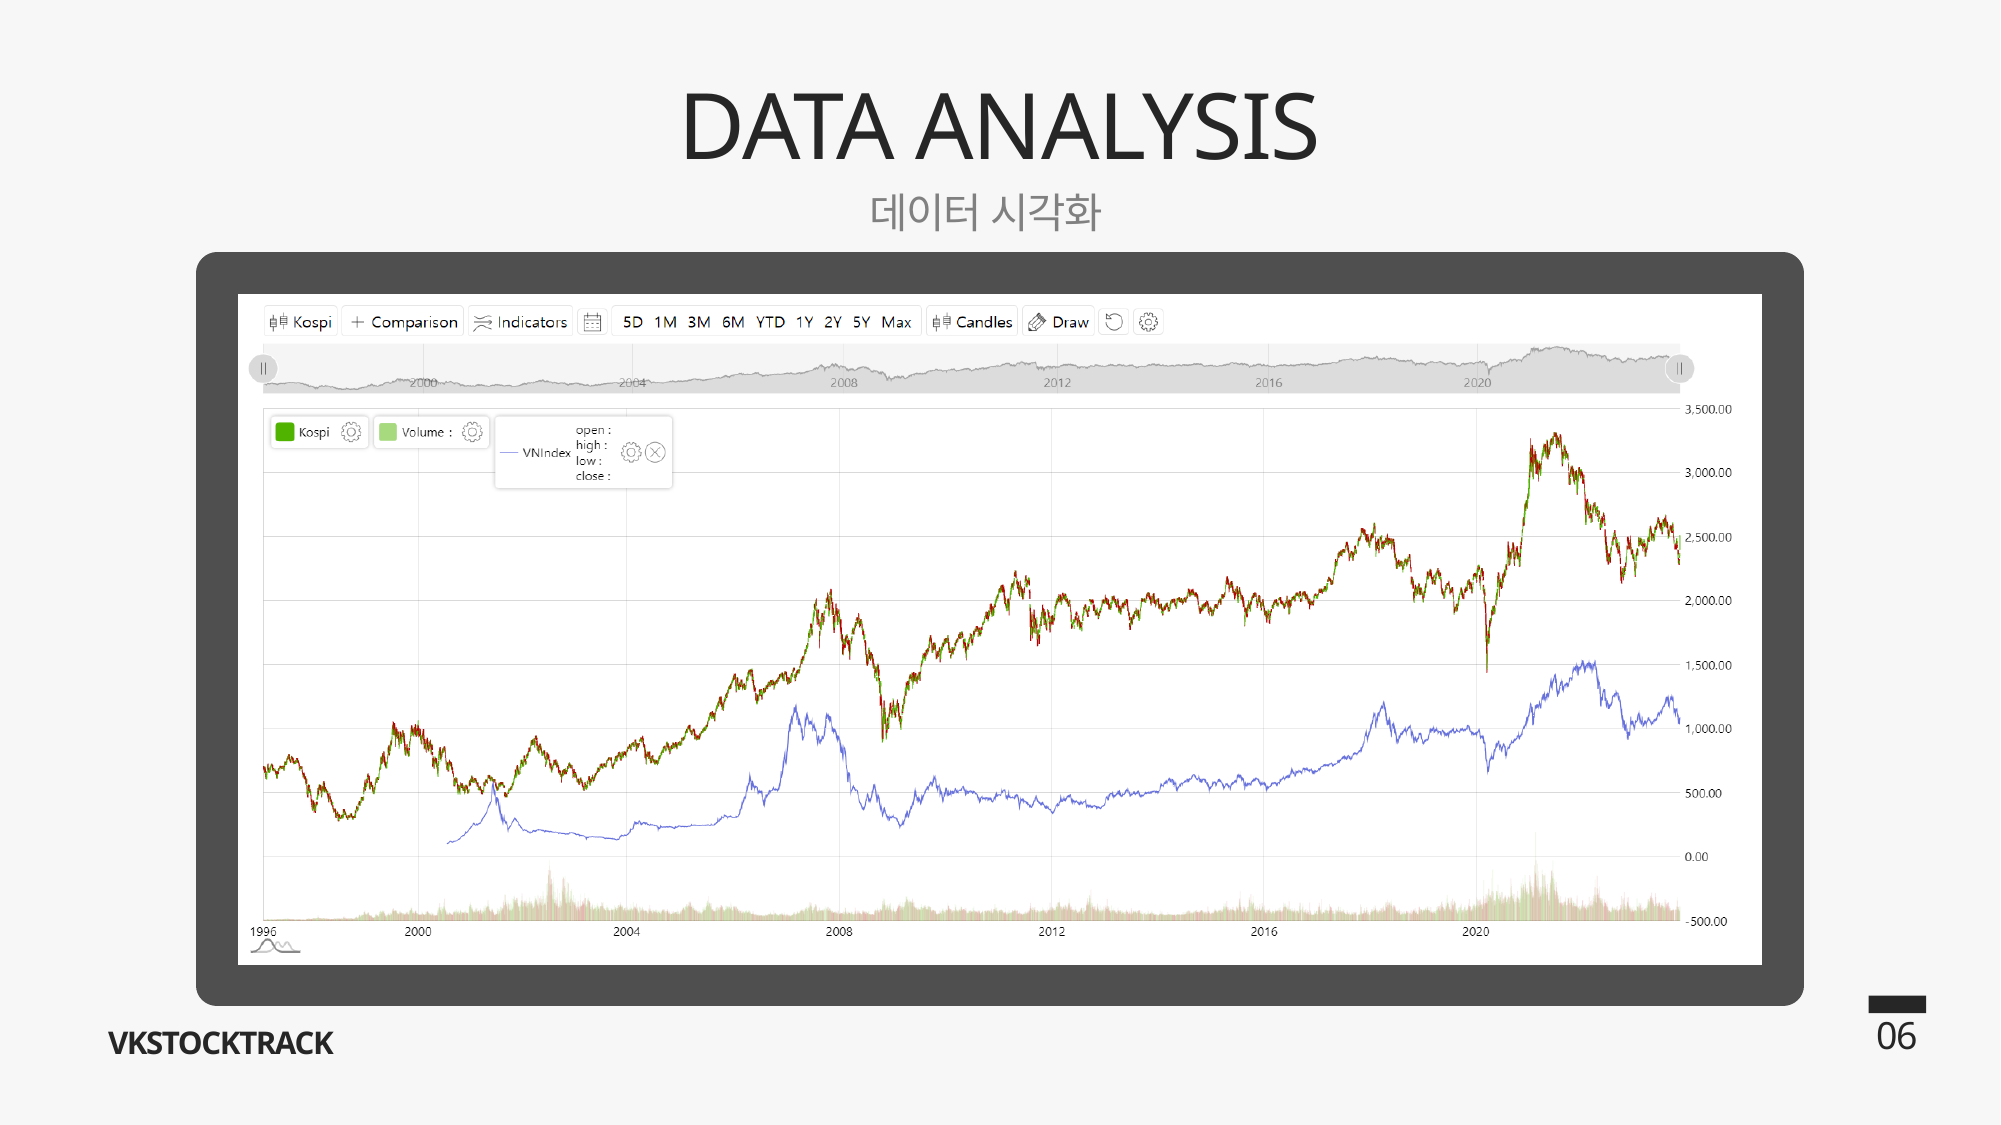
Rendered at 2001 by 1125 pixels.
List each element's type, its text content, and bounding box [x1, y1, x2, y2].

text_box VKSTOCKTRACK [85, 1017, 409, 1067]
text_box 06 [1854, 1004, 1933, 1064]
text_box [1868, 995, 1927, 1014]
picture [237, 293, 1762, 965]
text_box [375, 65, 1625, 246]
